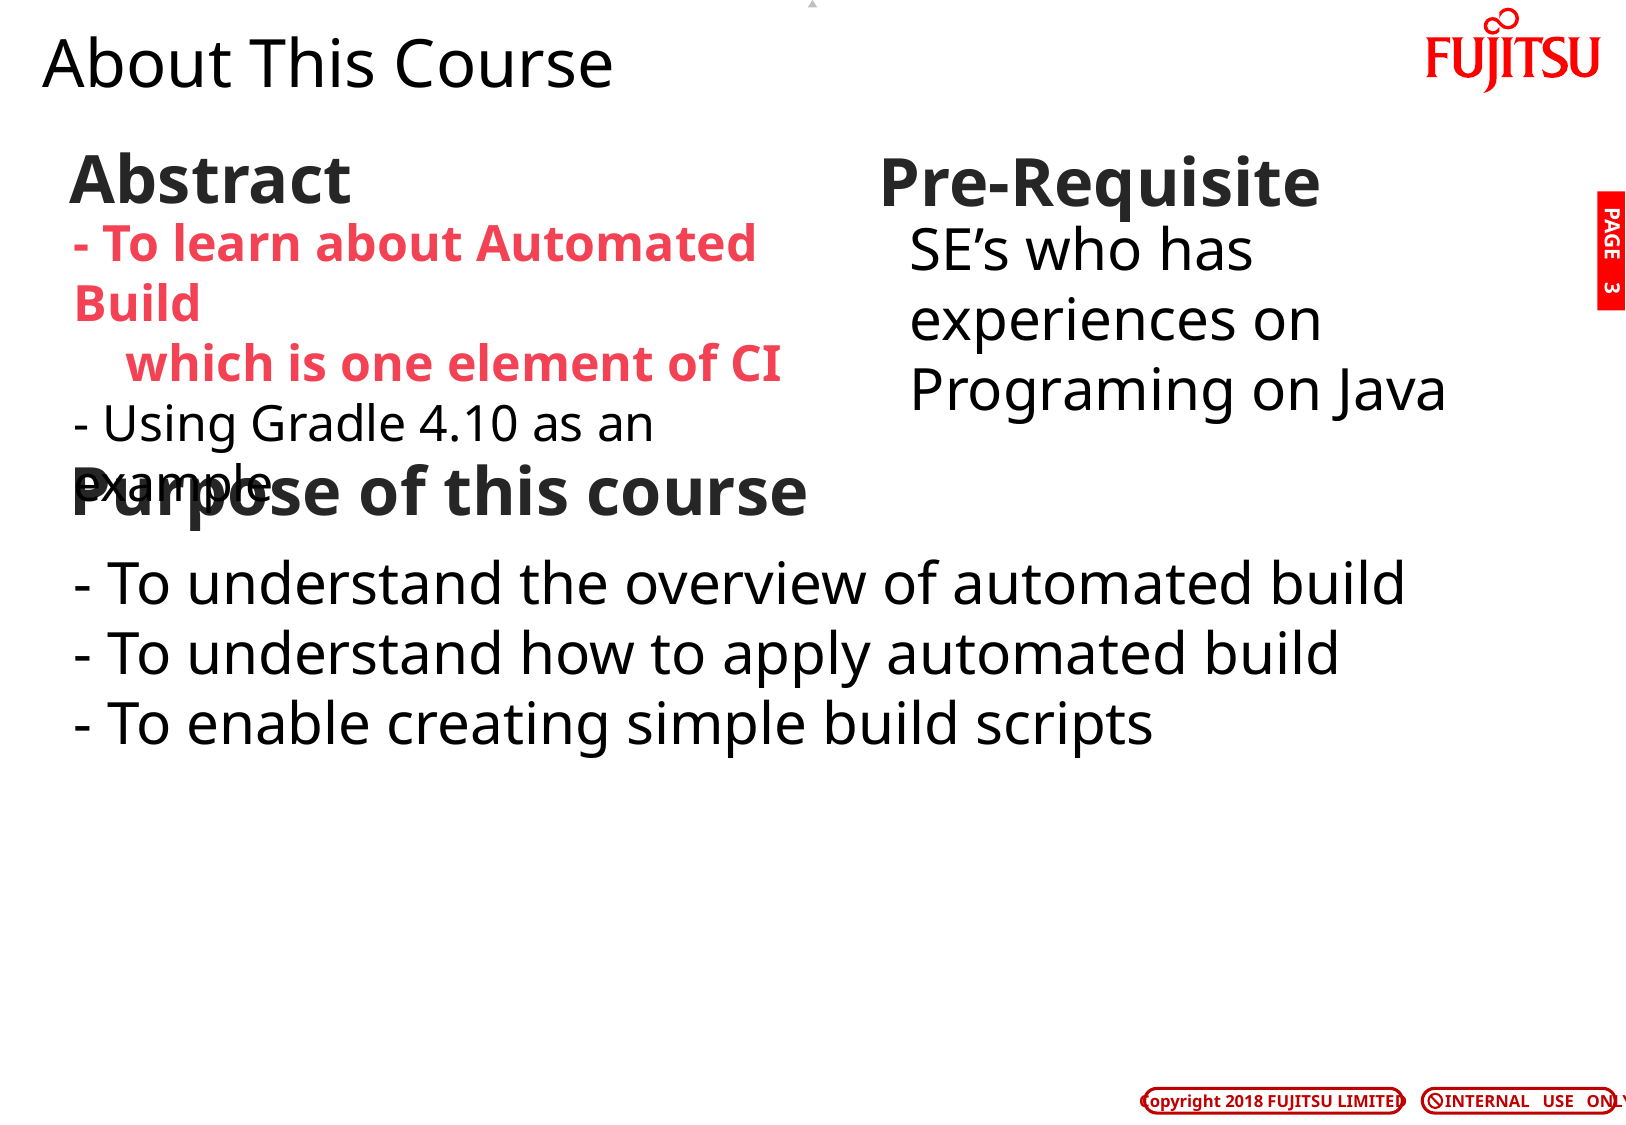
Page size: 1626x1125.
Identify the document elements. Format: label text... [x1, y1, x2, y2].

title About This Course [28, 28, 1404, 93]
text_box Abstract [54, 129, 595, 225]
text_box SE’s who has experiences on Programing on Java [895, 204, 1538, 430]
text_box - To understand the overview of automated build - To understand how to apply automated build - To enable creating simple build scripts [58, 538, 1625, 764]
text_box - To learn about Automated Build which is one element of CI - Using Gradle 4.10 as an example [58, 204, 864, 519]
text_box Pre-Requisite [863, 131, 1404, 227]
slide_number PAGE 2 [1597, 191, 1625, 311]
text_box Purpose of this course [55, 441, 1269, 537]
